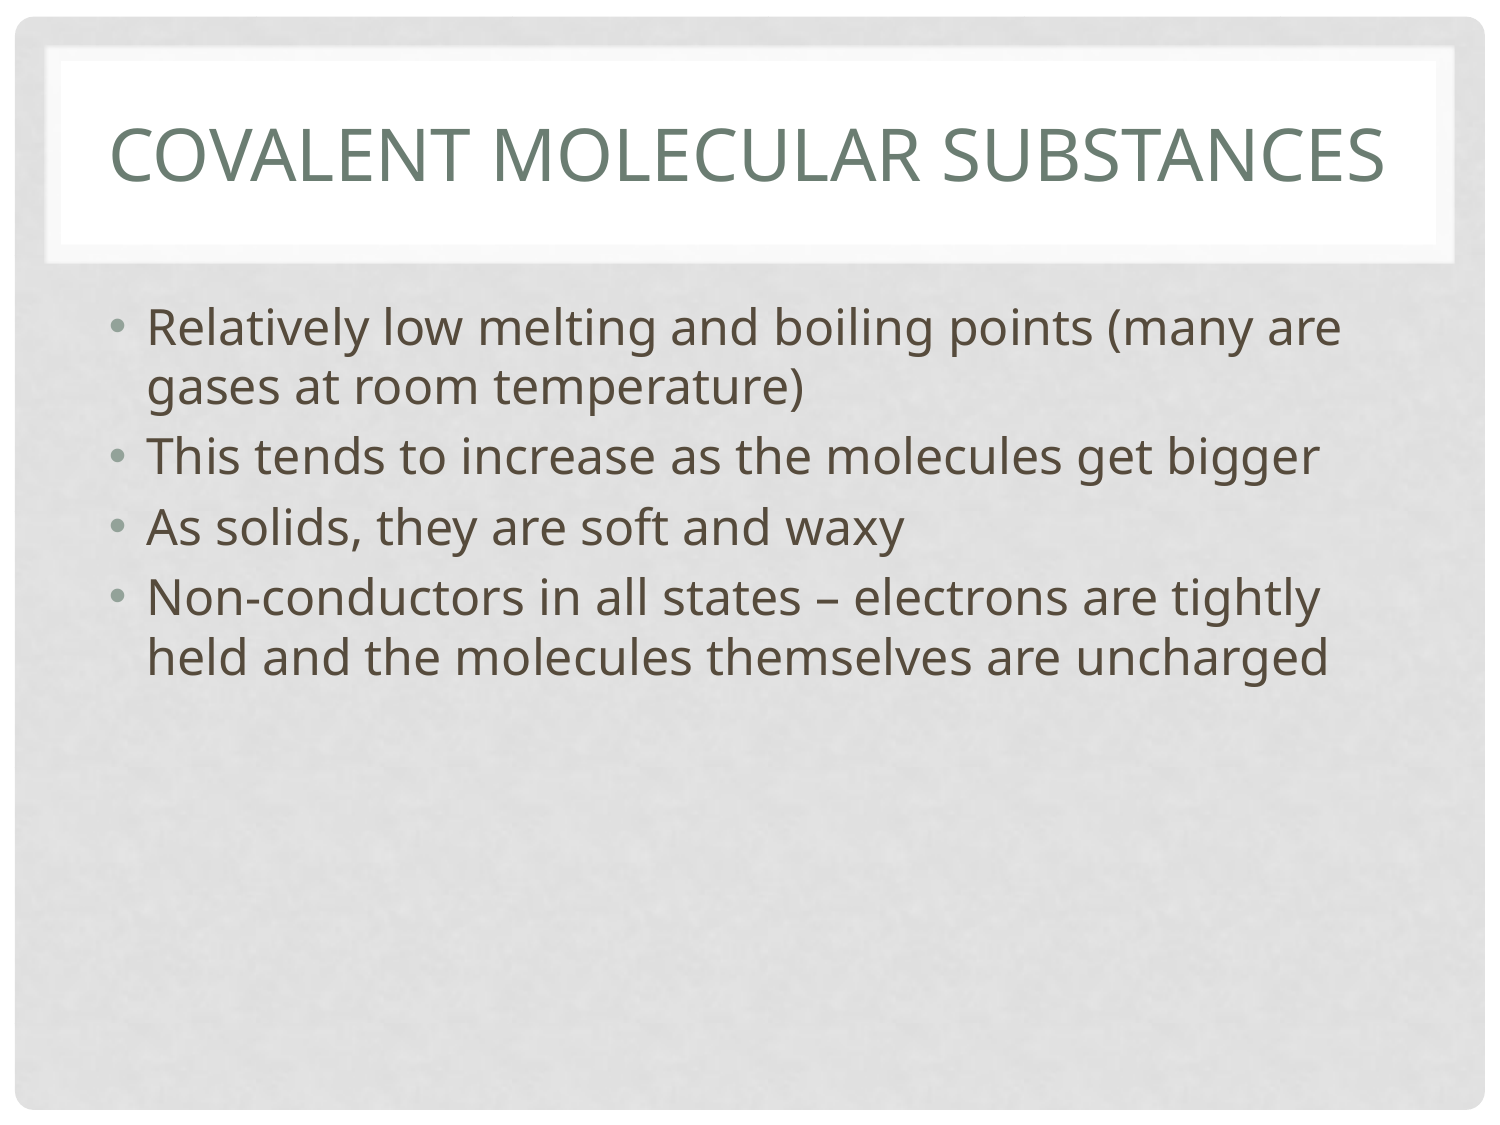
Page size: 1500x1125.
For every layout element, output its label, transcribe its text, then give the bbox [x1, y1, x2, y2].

title covalent molecular substances [69, 66, 1425, 238]
list Relatively low melting and boiling points (many are gases at room temperature) This tends to increase as the molecules get bigger As solids, they are soft and waxy Non-conductors in all states – electrons are tightly held and the molecules themselves are uncharged [75, 287, 1425, 1005]
